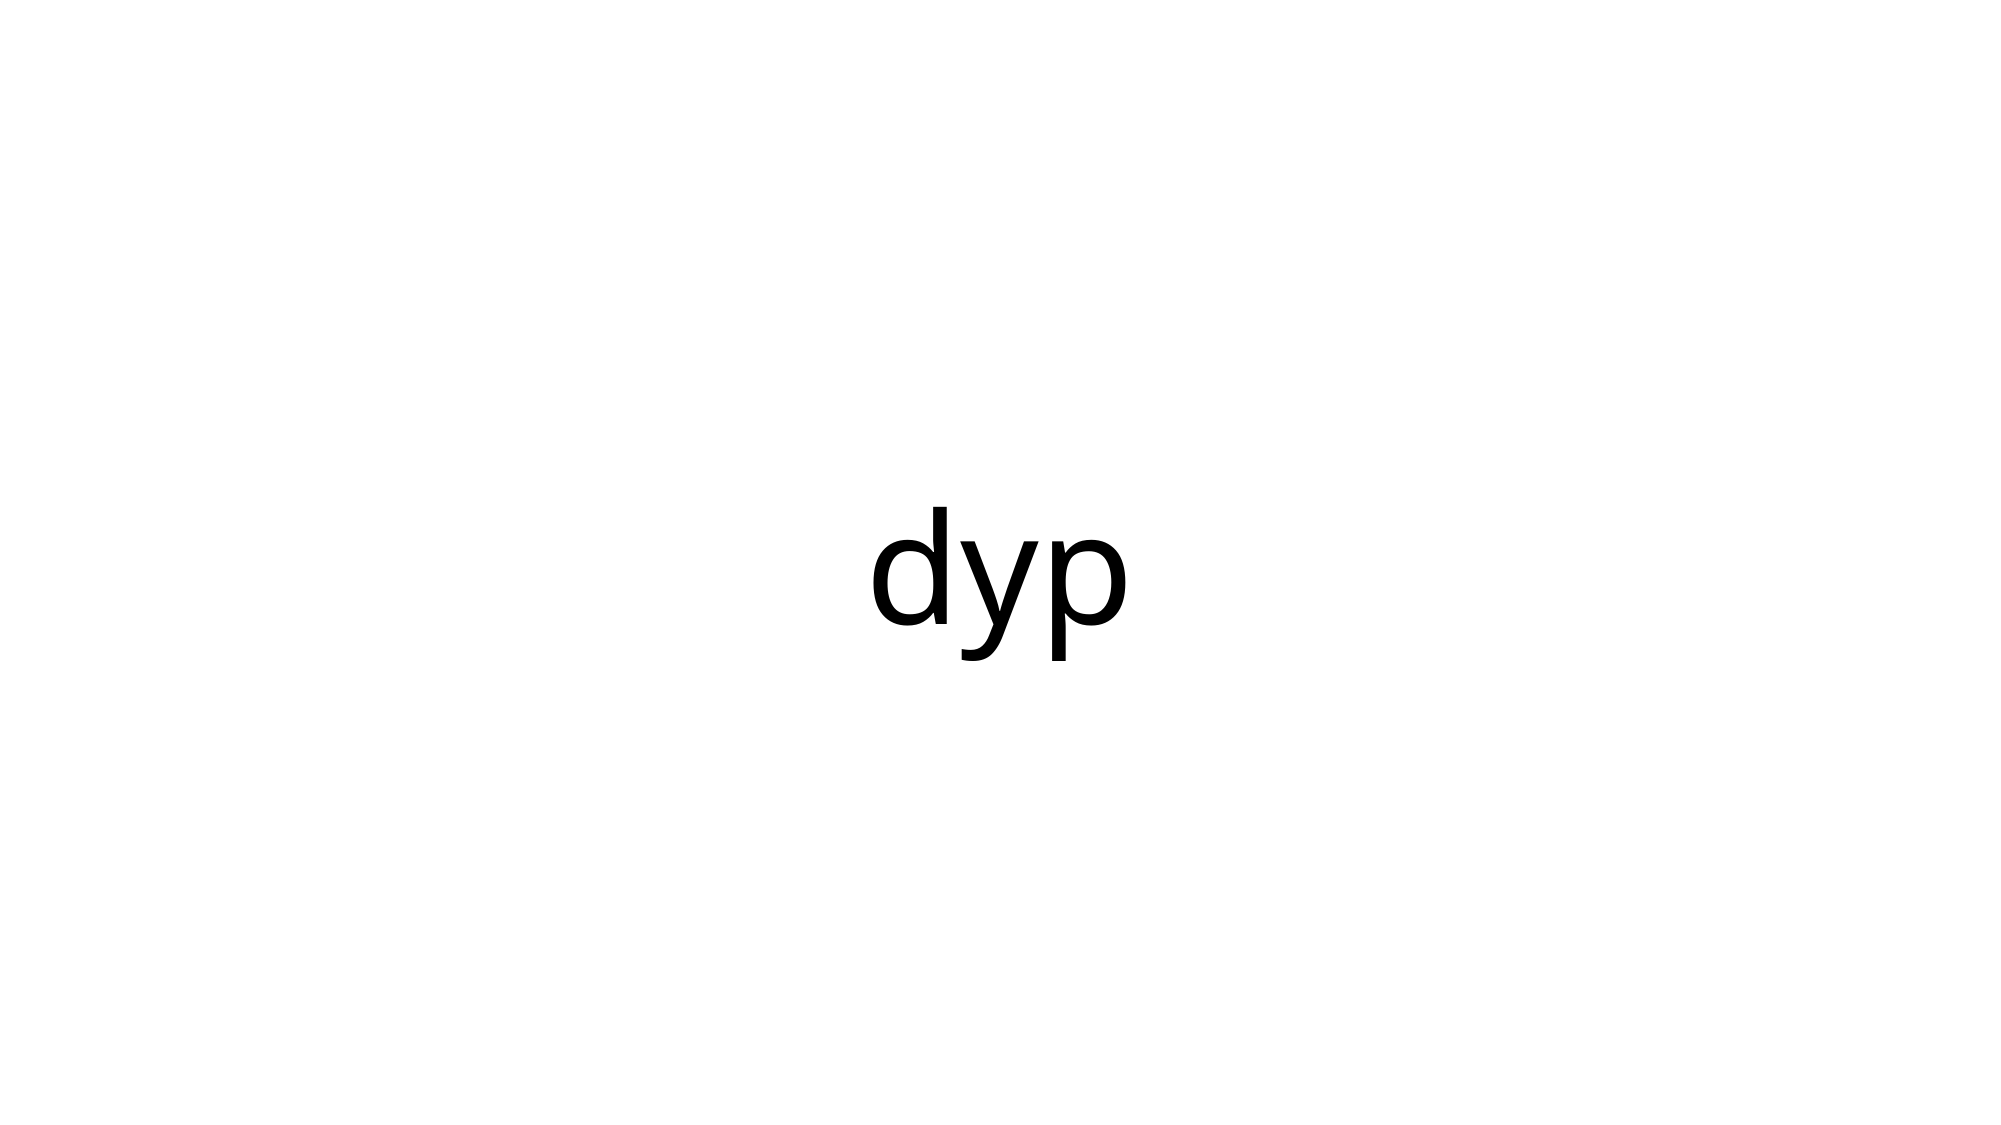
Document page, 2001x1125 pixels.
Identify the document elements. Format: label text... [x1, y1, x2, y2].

title dyp [103, 482, 1897, 643]
